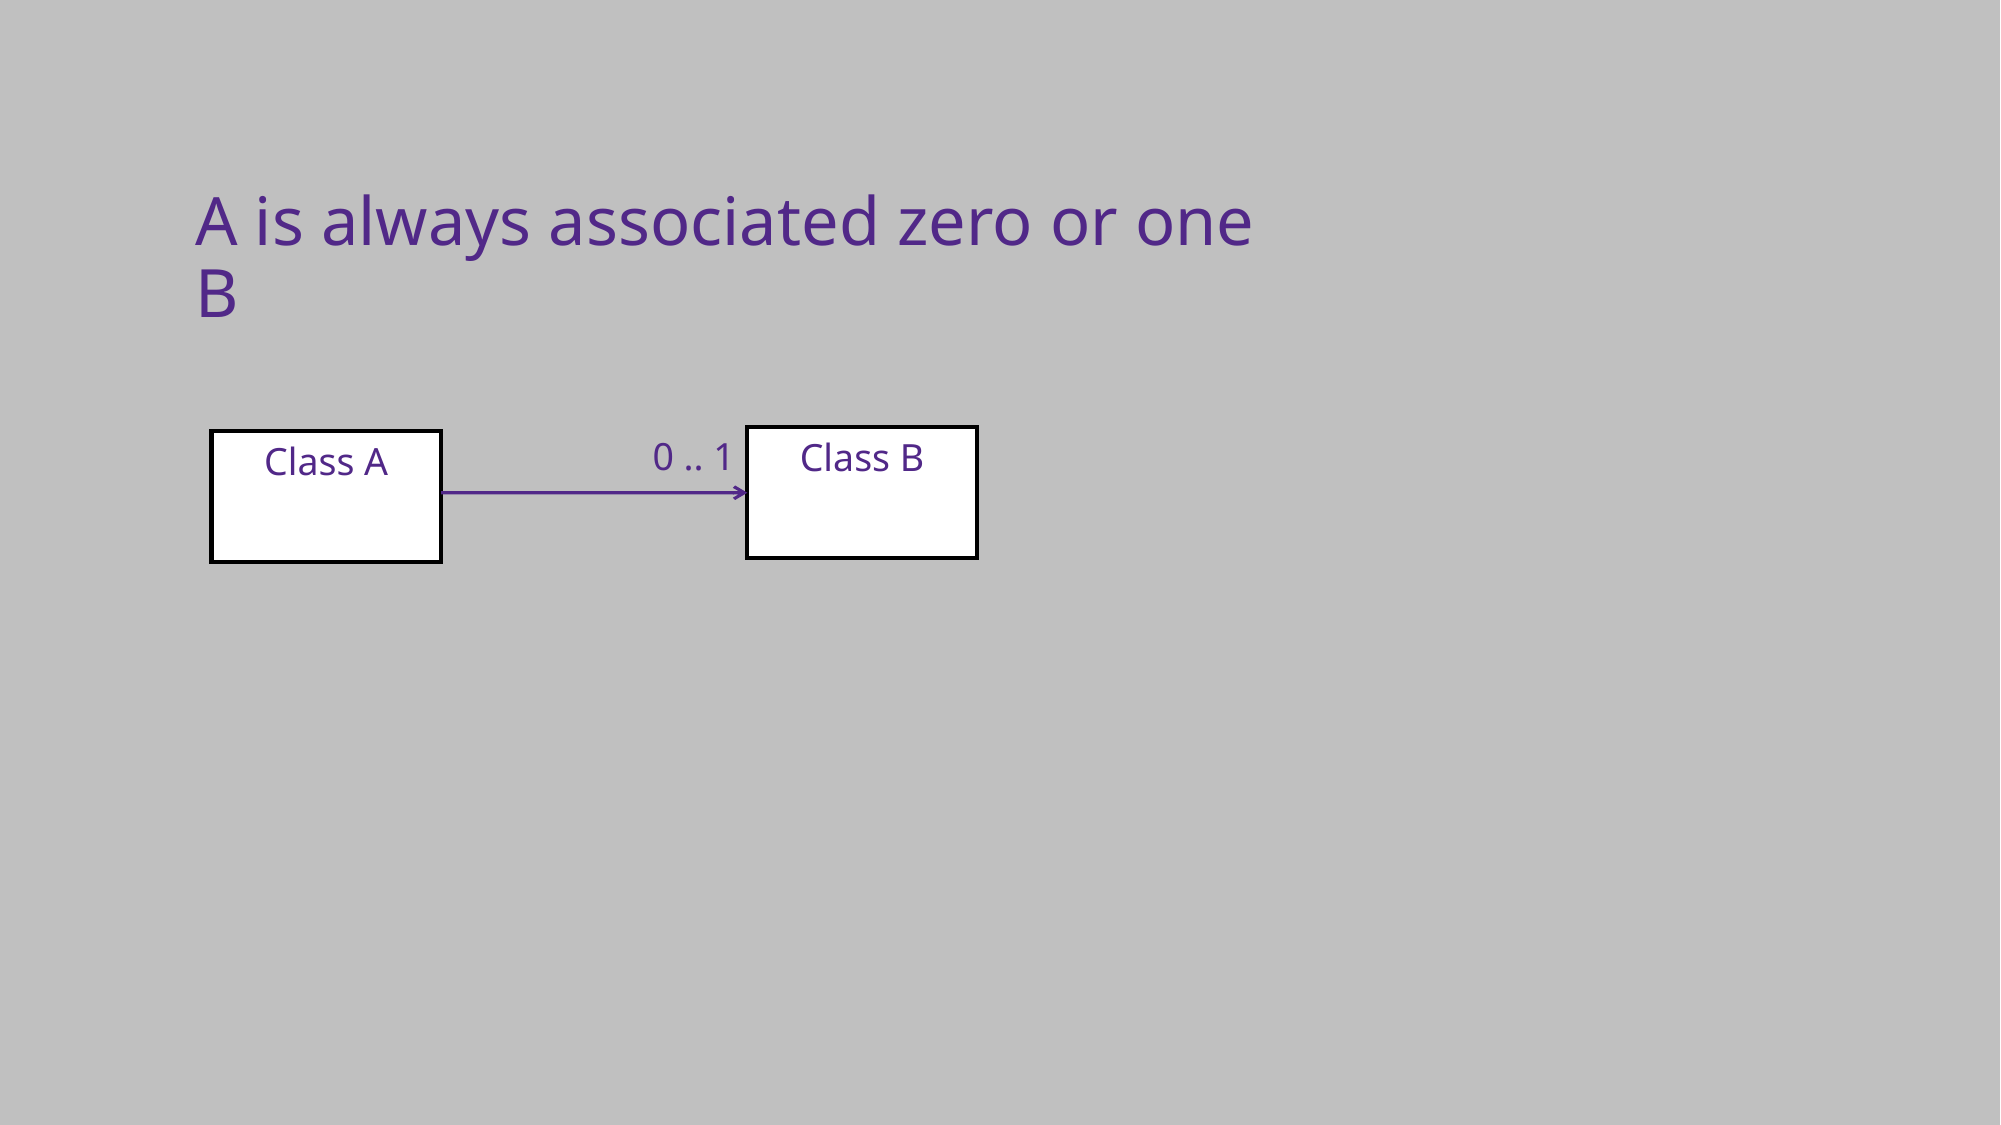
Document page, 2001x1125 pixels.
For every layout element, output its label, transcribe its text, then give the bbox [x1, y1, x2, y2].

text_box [211, 425, 978, 563]
list A is always associated zero or one B [180, 179, 1329, 377]
